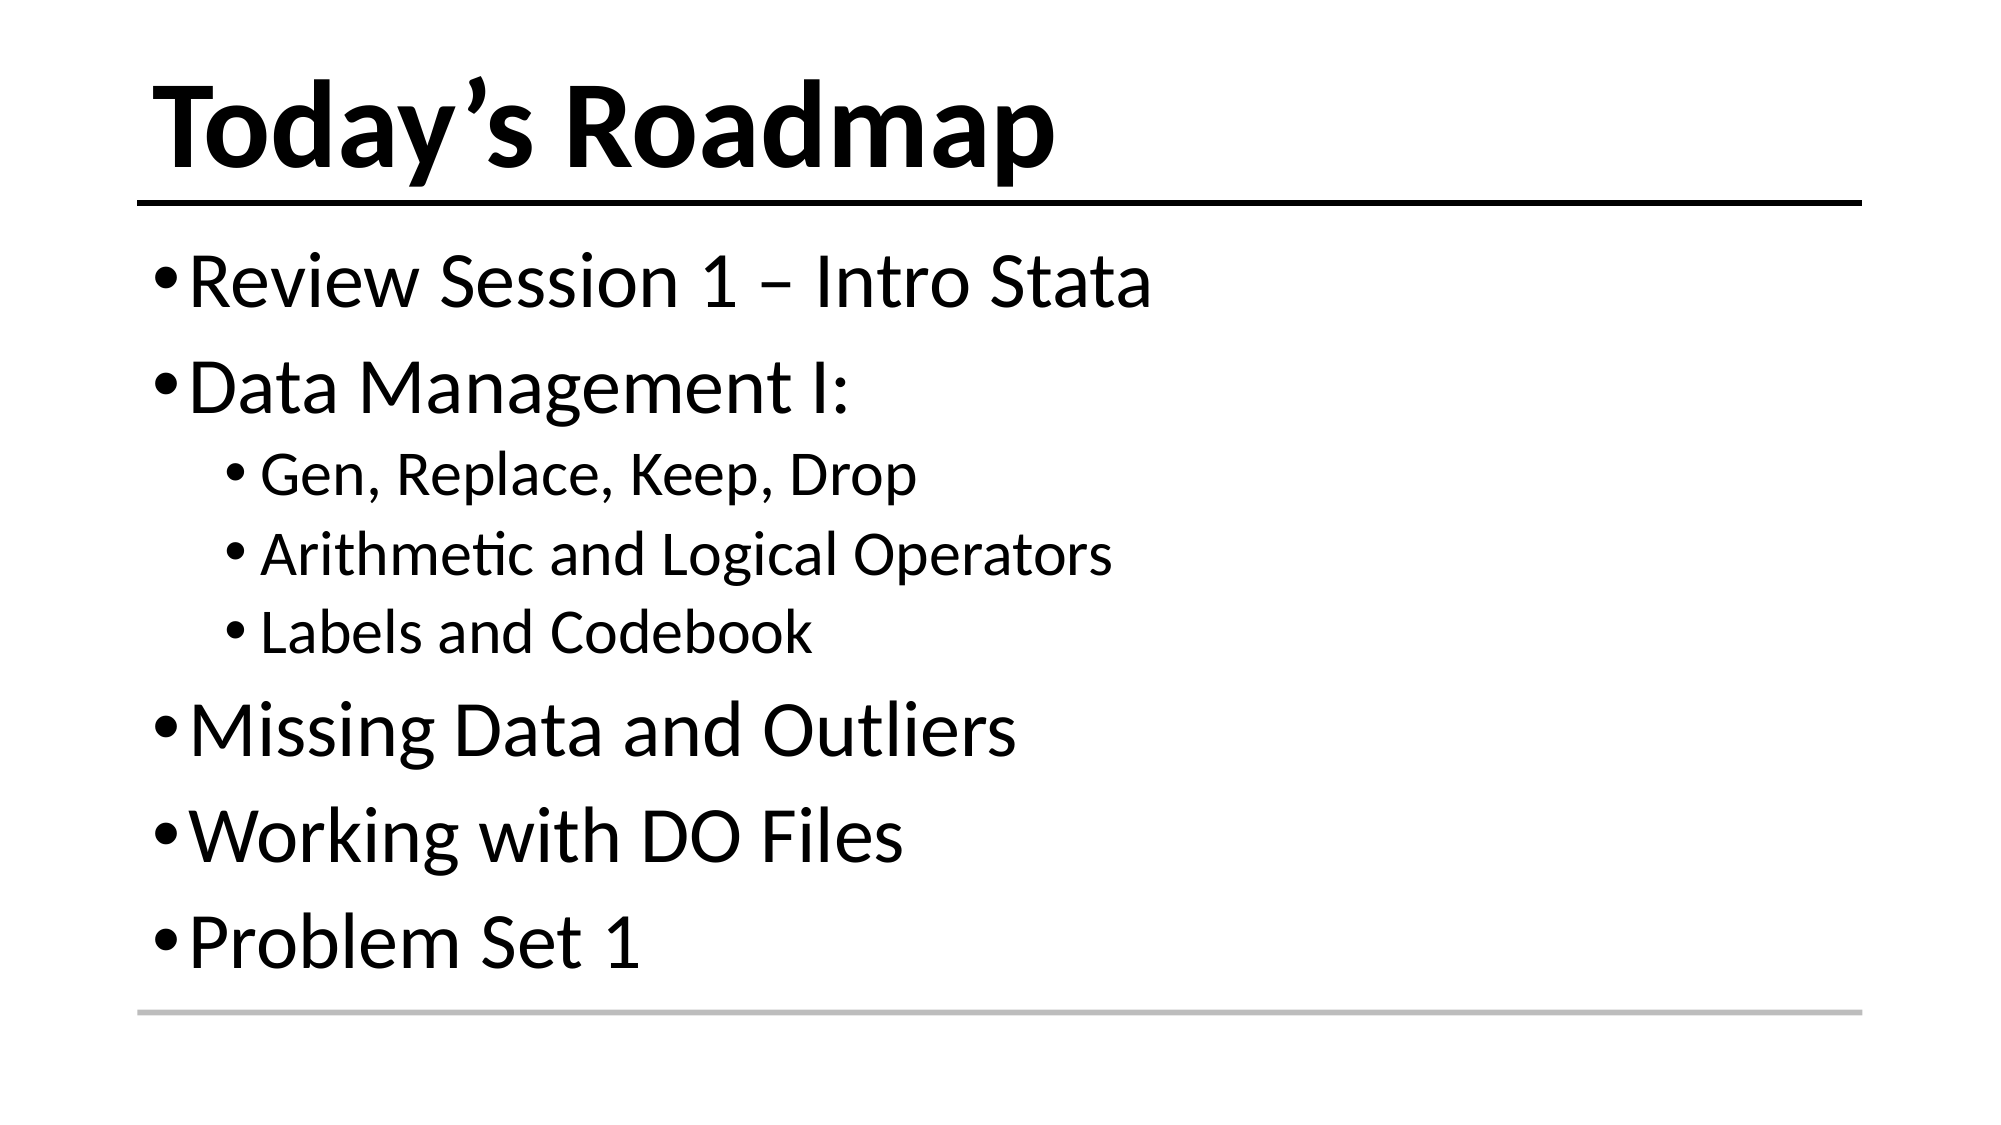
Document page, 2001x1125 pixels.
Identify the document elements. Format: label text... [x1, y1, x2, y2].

list Review Session 1 – Intro Stata Data Management I: Gen, Replace, Keep, Drop Arithmetic and Logical Operators Labels and Codebook Missing Data and Outliers Working with DO Files Problem Set 1 [137, 230, 1863, 998]
title Today’s Roadmap [134, 19, 1866, 234]
